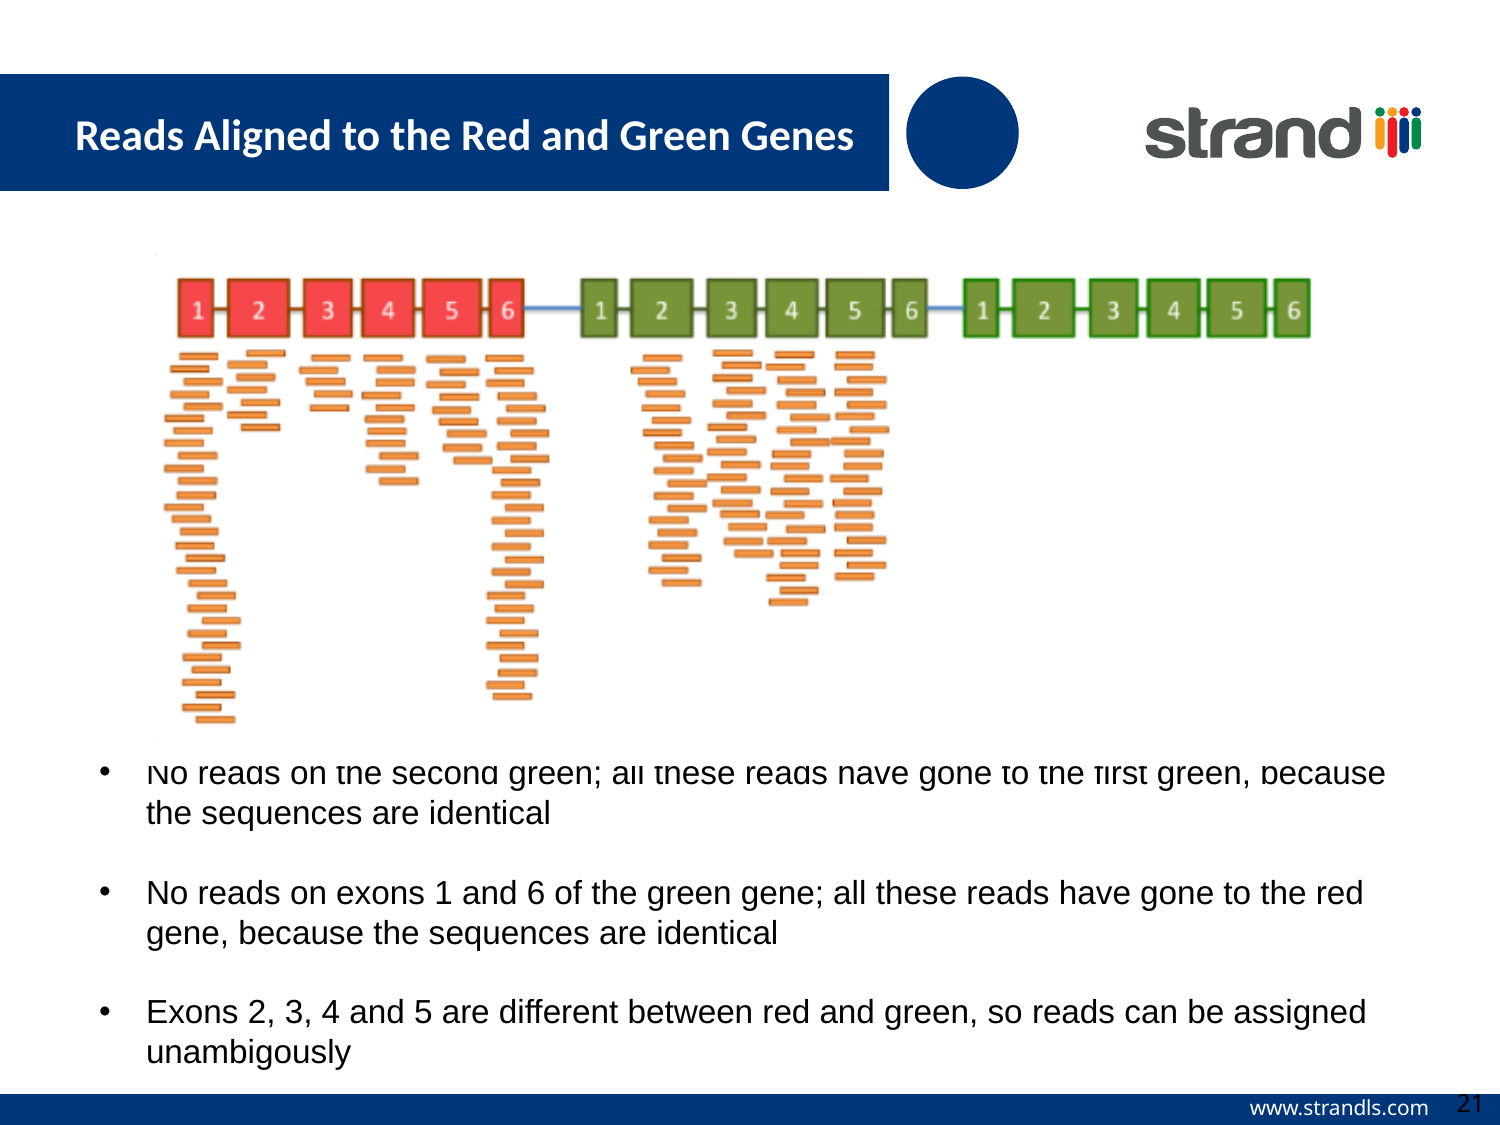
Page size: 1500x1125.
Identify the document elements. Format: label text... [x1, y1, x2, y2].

list Reads Aligned to the Red and Green Genes [0, 74, 890, 191]
slide_number 21 [1437, 1085, 1500, 1123]
text_box No reads on the second green; all these reads have gone to the first green, because the sequences are identical No reads on exons 1 and 6 of the green gene; all these reads have gone to the red gene, because the sequences are identical Exons 2, 3, 4 and 5 are different between red and green, so reads can be assigned unambigously [84, 743, 1426, 1125]
picture [114, 216, 1366, 766]
